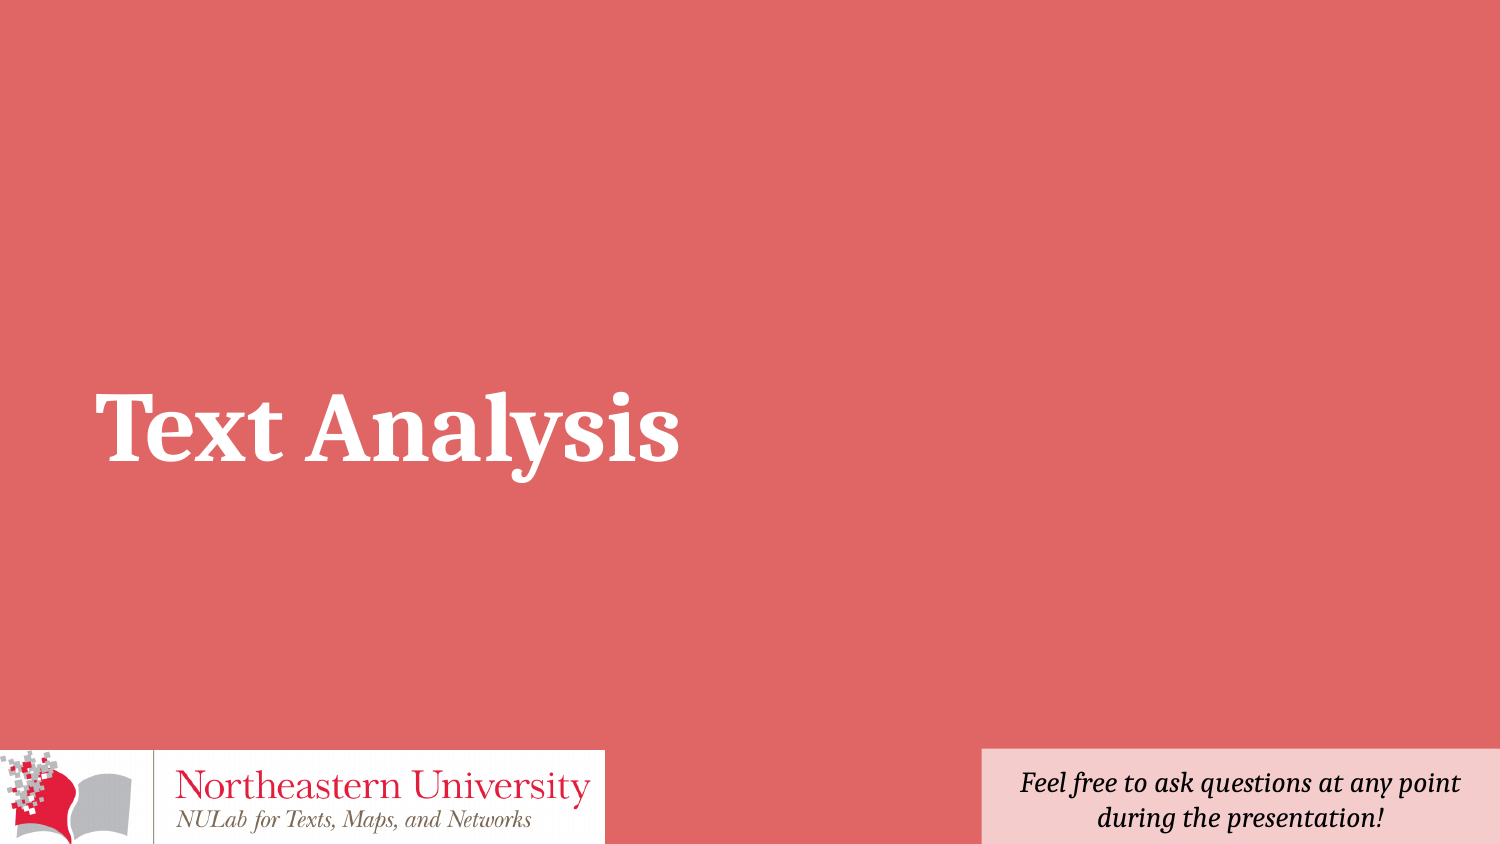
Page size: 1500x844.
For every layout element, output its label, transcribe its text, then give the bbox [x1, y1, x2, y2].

picture [0, 750, 605, 844]
title Text Analysis [80, 86, 1013, 758]
